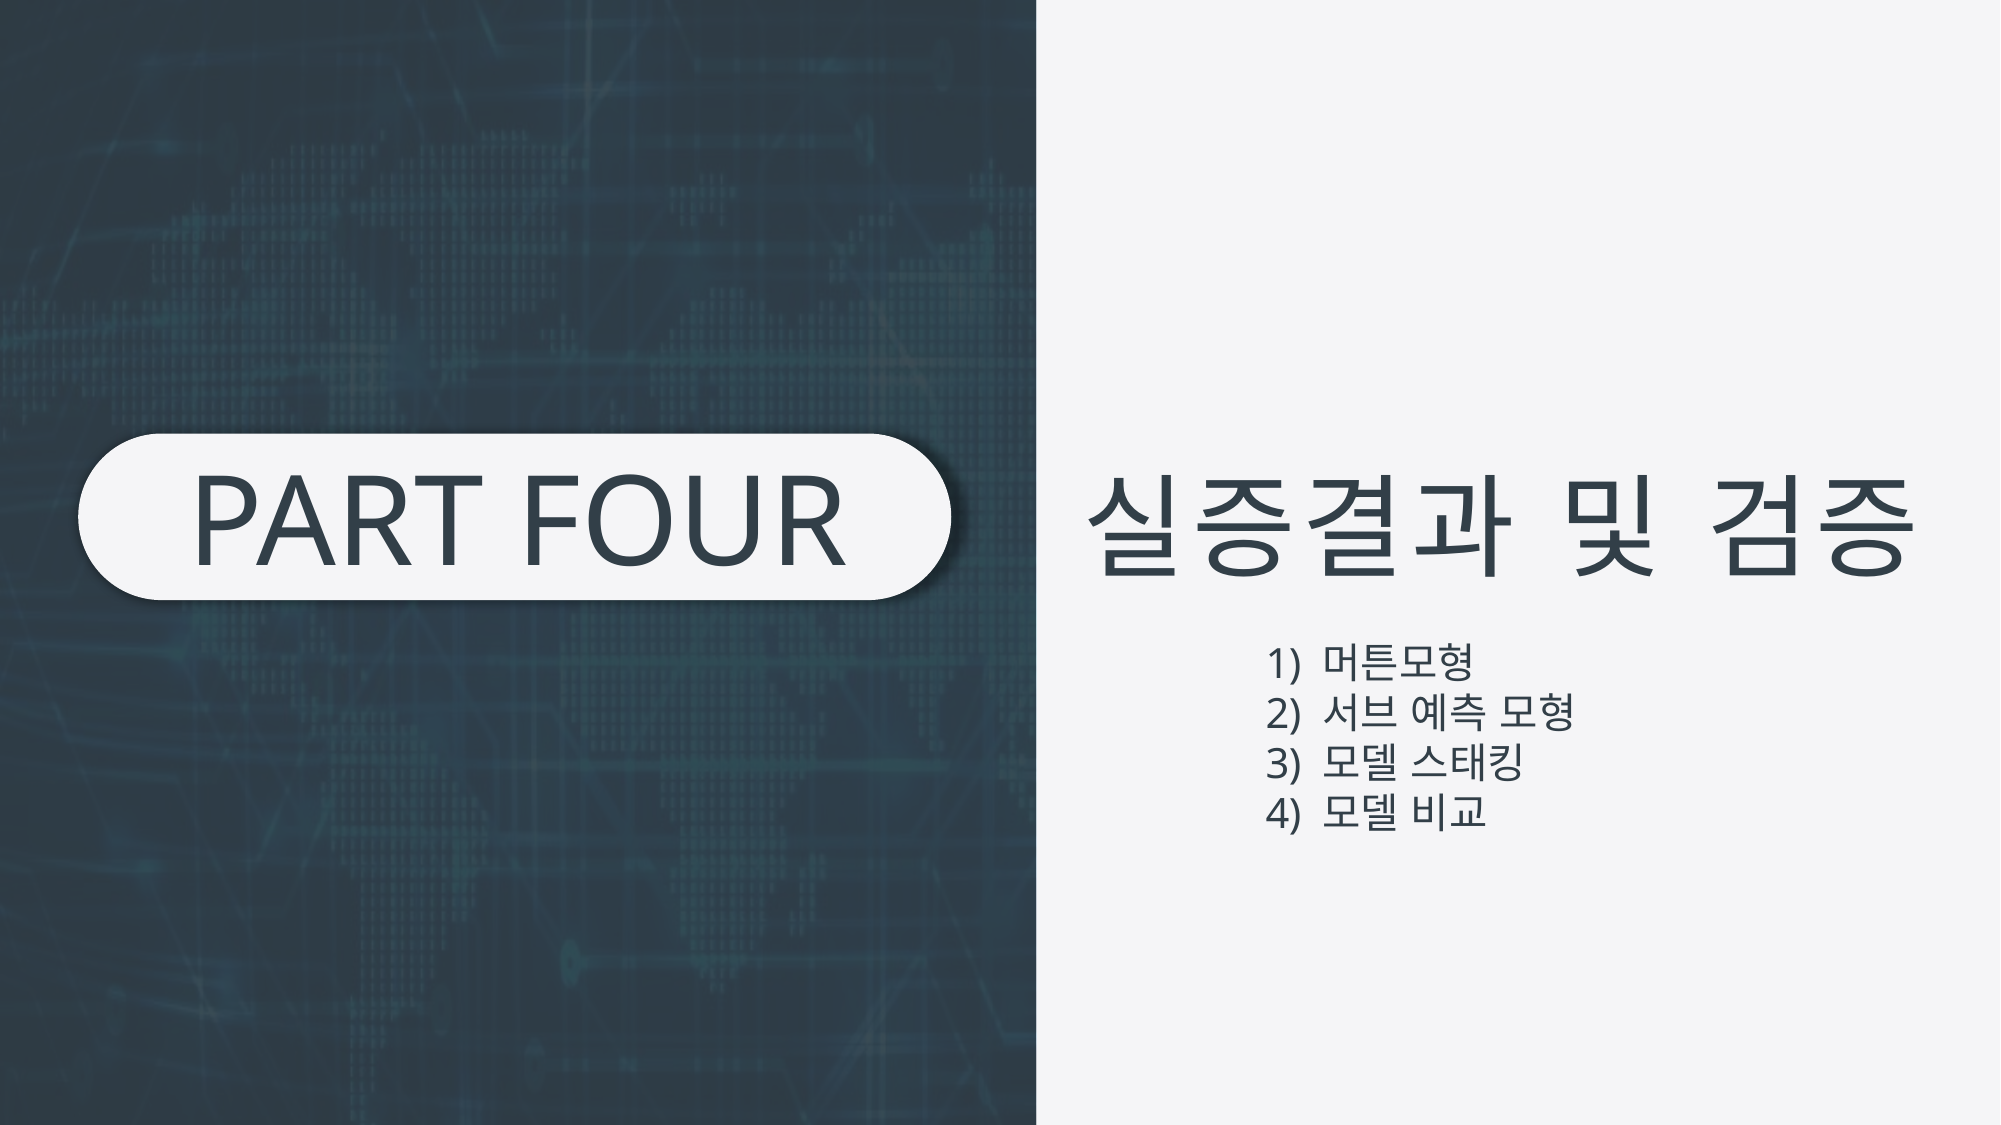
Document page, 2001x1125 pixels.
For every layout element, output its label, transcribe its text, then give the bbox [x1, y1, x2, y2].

text_box 머튼모형 서브 예측 모형 모델 스태킹 모델 비교 [1250, 628, 1767, 844]
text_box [0, 0, 1037, 1125]
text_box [78, 433, 952, 601]
text_box 실증결과 및 검증 [1067, 448, 1935, 599]
